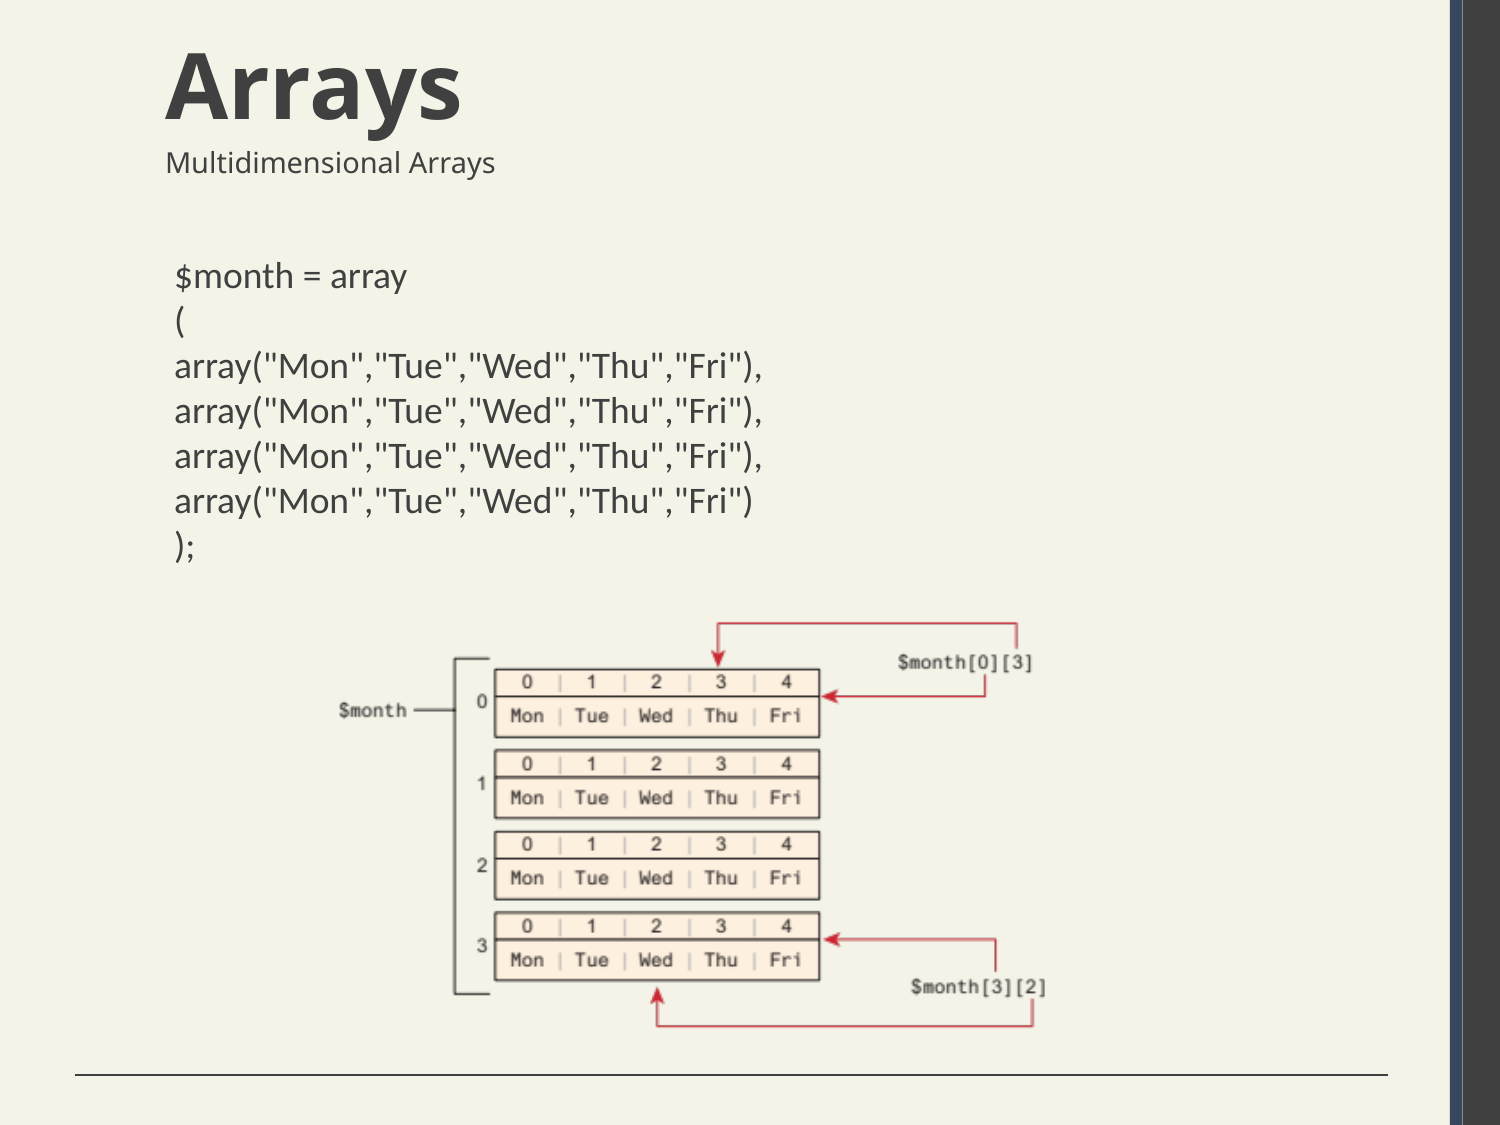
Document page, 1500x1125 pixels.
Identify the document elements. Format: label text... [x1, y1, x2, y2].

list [218, 621, 1269, 1049]
text_box $month = array ( array("Mon","Tue","Wed","Thu","Fri"), array("Mon","Tue","Wed","Thu","Fri"), array("Mon","Tue","Wed","Thu","Fri"), array("Mon","Tue","Wed","Thu","Fri") ); [159, 243, 910, 574]
title Arrays [150, 20, 1425, 188]
list Multidimensional Arrays [150, 137, 1200, 188]
